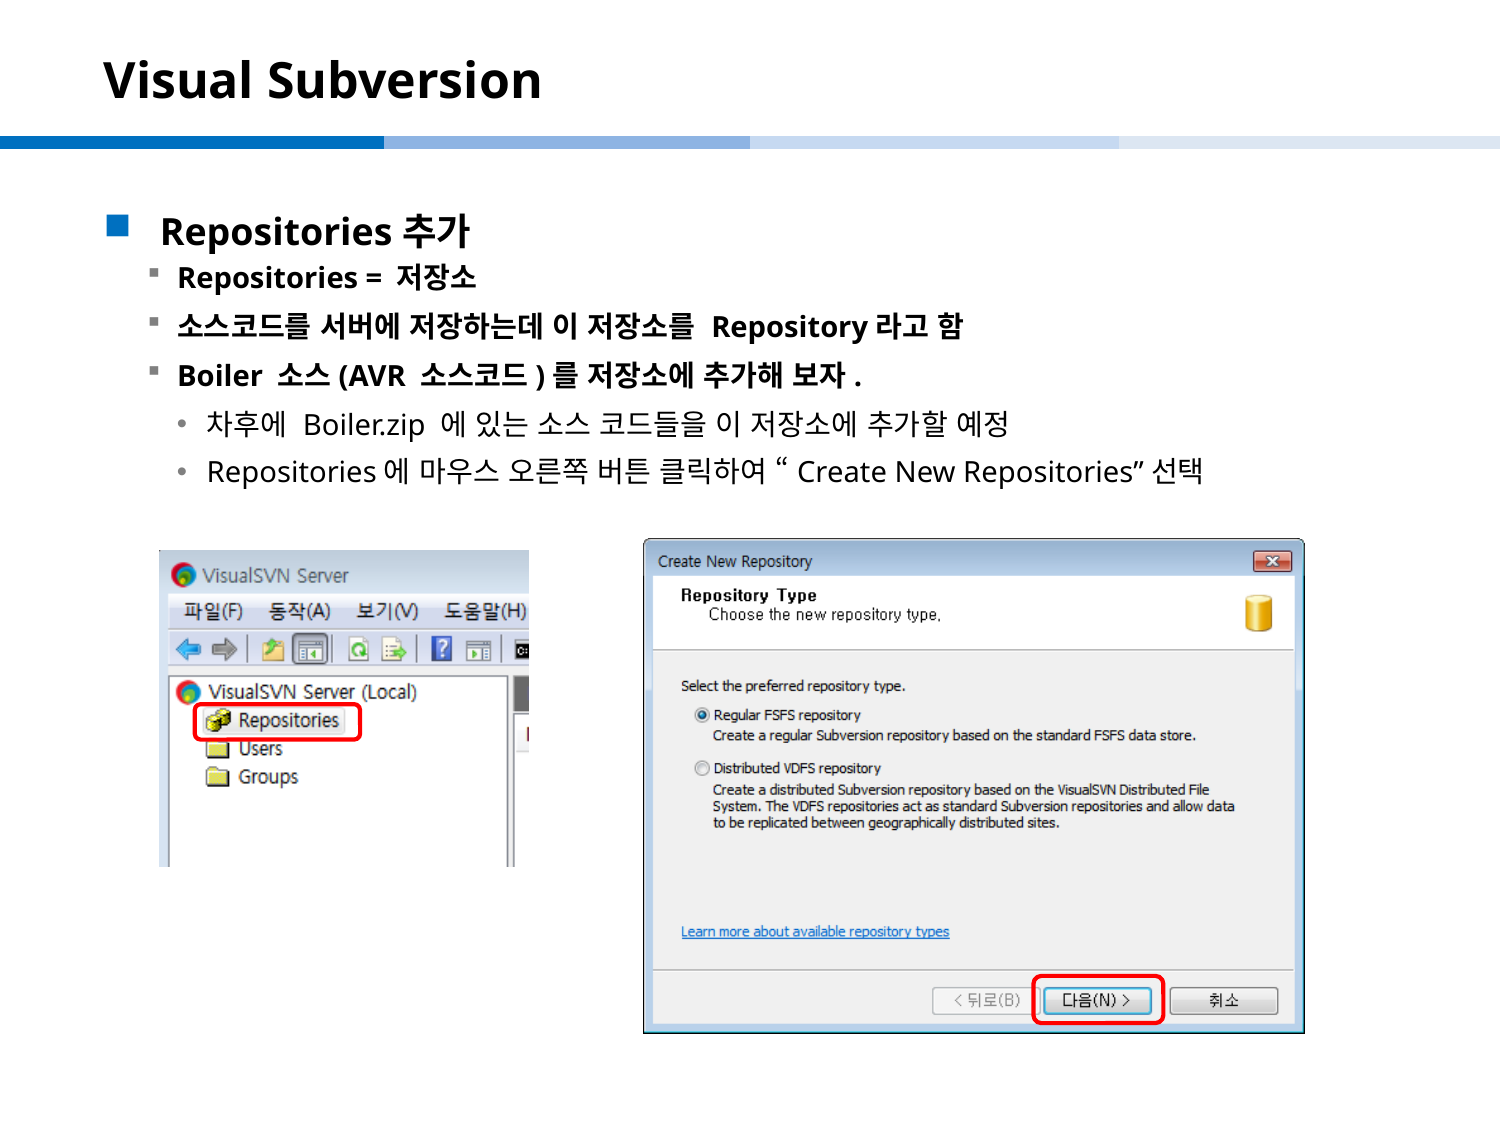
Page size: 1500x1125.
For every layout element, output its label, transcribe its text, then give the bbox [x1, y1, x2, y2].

title Visual Subversion [88, 32, 1330, 124]
list Repositories추가 Repositories = 저장소 소스코드를 서버에 저장하는데 이 저장소를 Repository라고 함 Boiler 소스(AVR 소스코드)를 저장소에 추가해 보자. 차후에 Boiler.zip 에 있는 소스 코드들을 이 저장소에 추가할 예정 Repositories에 마우스 오른쪽 버튼 클릭하여 “Create New Repositories”선택 [88, 177, 1459, 1077]
picture [159, 550, 529, 867]
picture [643, 538, 1305, 1034]
